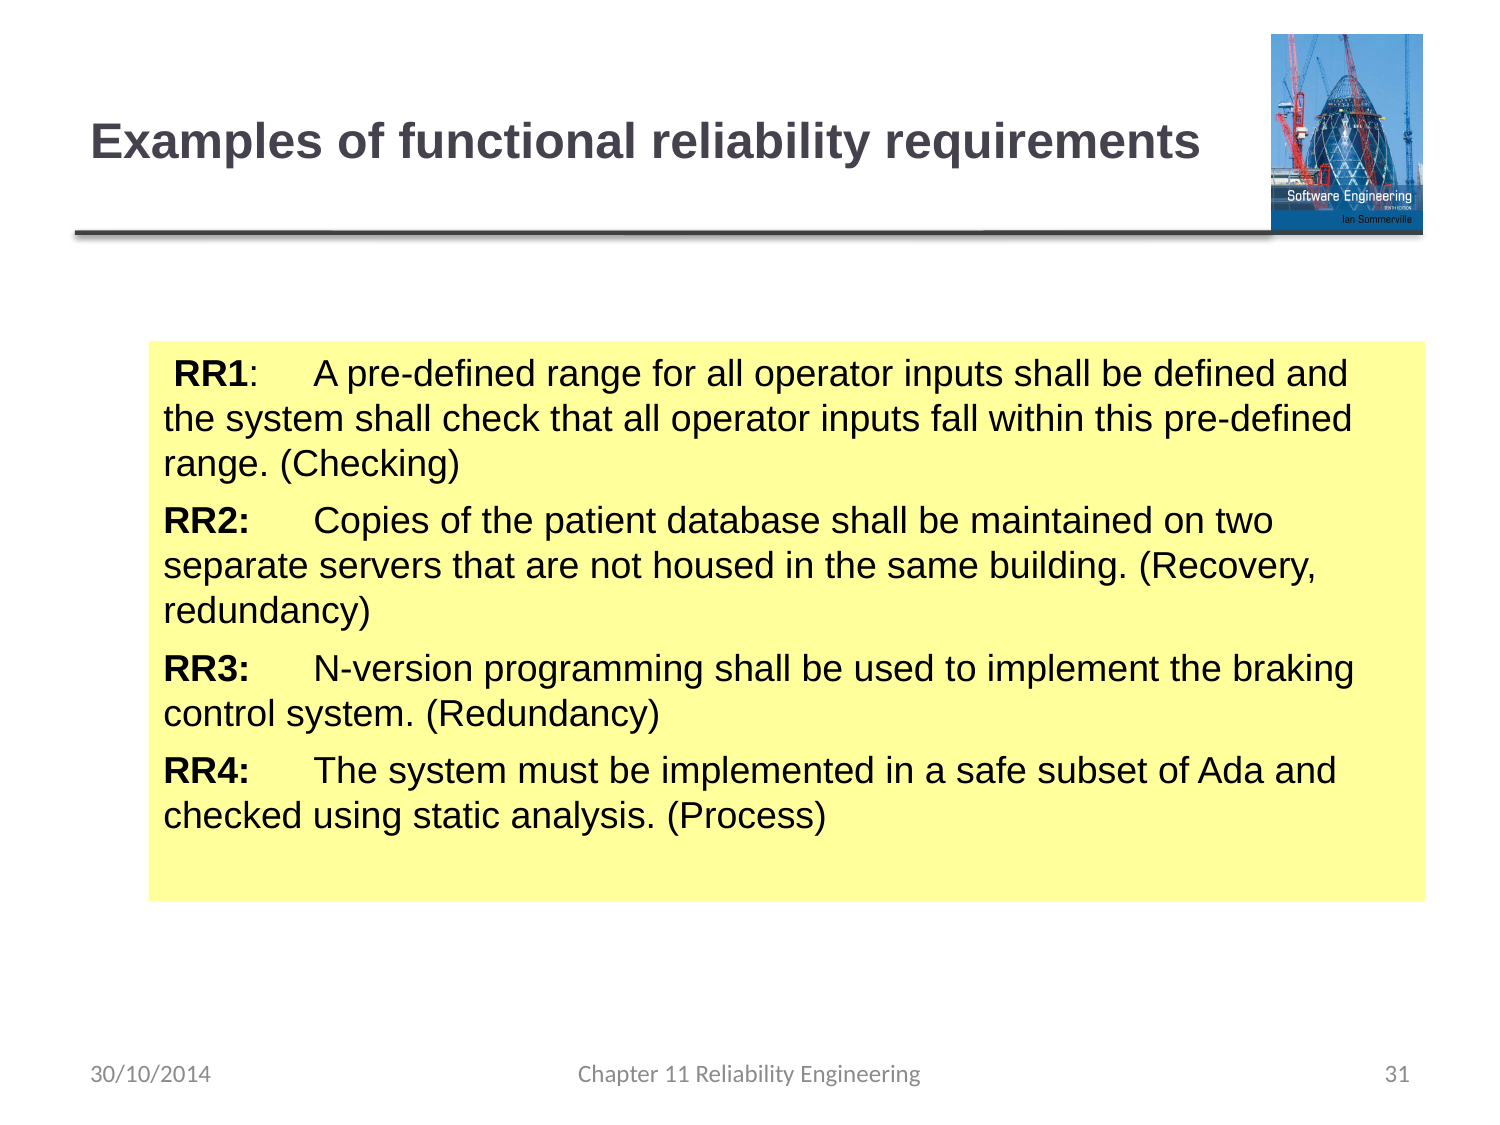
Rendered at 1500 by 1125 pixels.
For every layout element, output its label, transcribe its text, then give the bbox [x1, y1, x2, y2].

slide_number 31 [1074, 1042, 1425, 1103]
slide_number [75, 1042, 425, 1103]
text_box RR1: A pre-defined range for all operator inputs shall be defined and the system shall check that all operator inputs fall within this pre-defined range. (Checking) RR2: Copies of the patient database shall be maintained on two separate servers that are not housed in the same building. (Recovery, redundancy) RR3: N-version programming shall be used to implement the braking control system. (Redundancy) RR4: The system must be implemented in a safe subset of Ada and checked using static analysis. (Process) [148, 341, 1425, 902]
title Examples of functional reliability requirements [74, 44, 1272, 233]
footer Chapter 11 Reliability Engineering [512, 1042, 988, 1103]
picture [1271, 34, 1423, 230]
